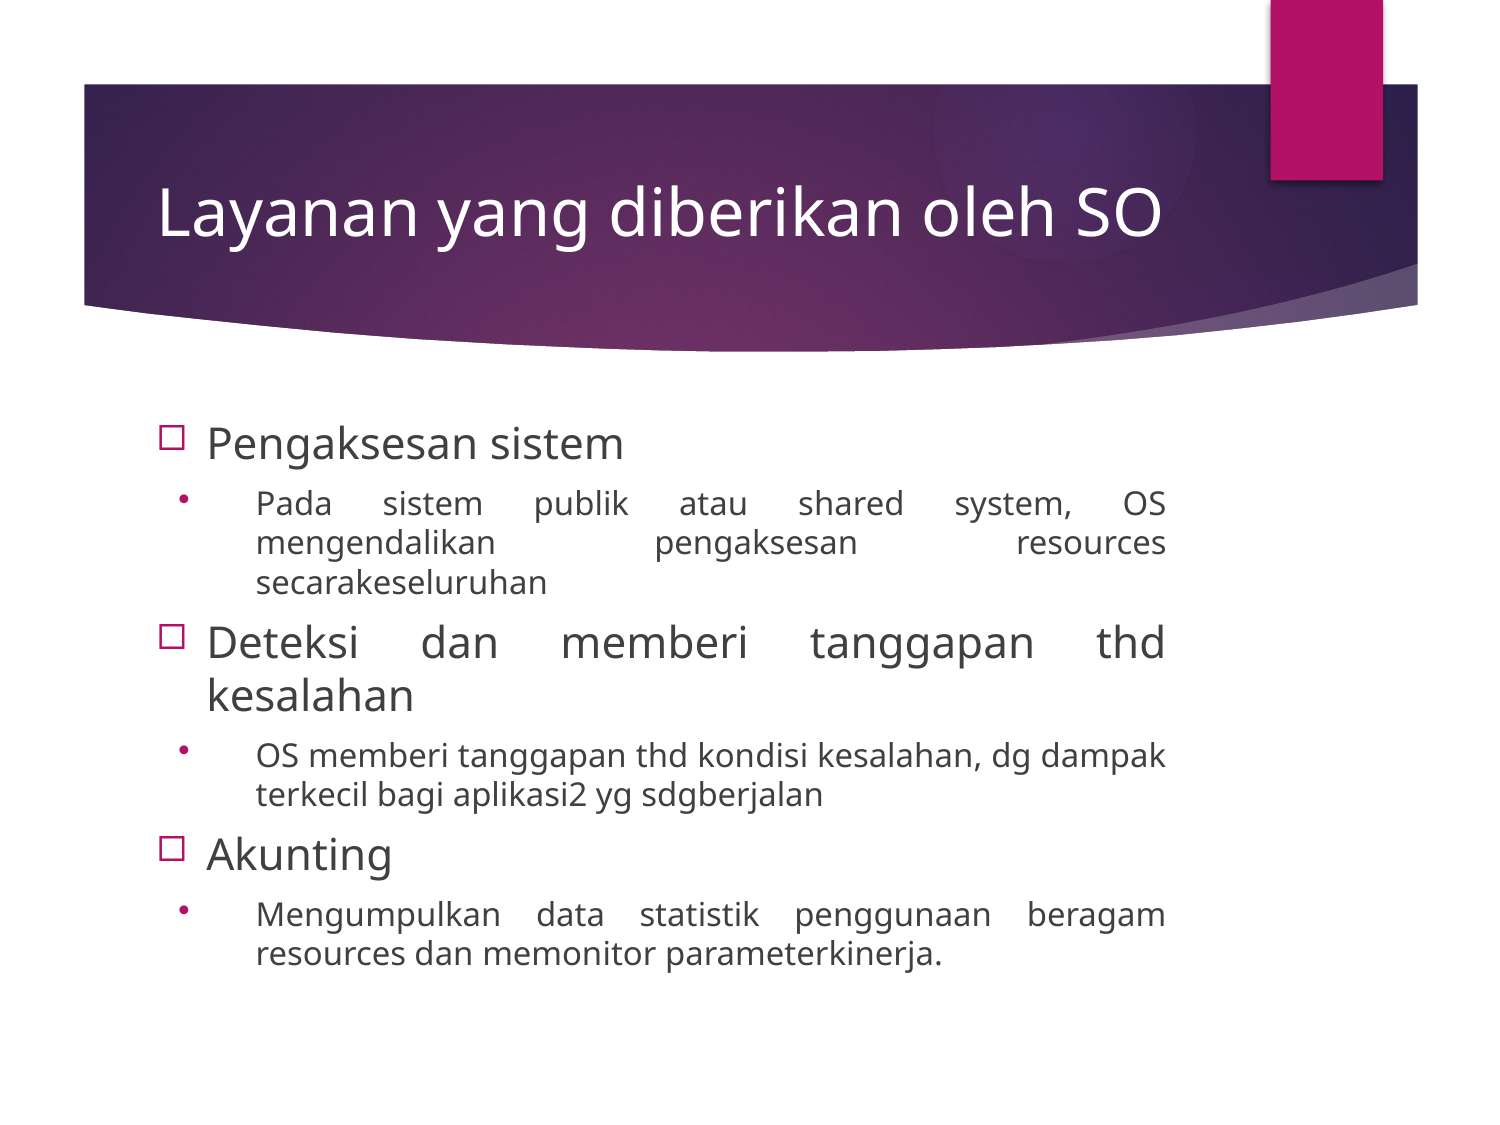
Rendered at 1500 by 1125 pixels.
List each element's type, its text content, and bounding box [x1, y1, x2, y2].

list Pengaksesan sistem Pada sistem publik atau shared system, OS mengendalikan pengaksesan resources secarakeseluruhan Deteksi dan memberi tanggapan thd kesalahan OS memberi tanggapan thd kondisi kesalahan, dg dampak terkecil bagi aplikasi2 yg sdgberjalan Akunting Mengumpulkan data statistik penggunaan beragam resources dan memonitor parameterkinerja. [141, 408, 1183, 988]
title Layanan yang diberikan oleh SO [141, 152, 1183, 269]
